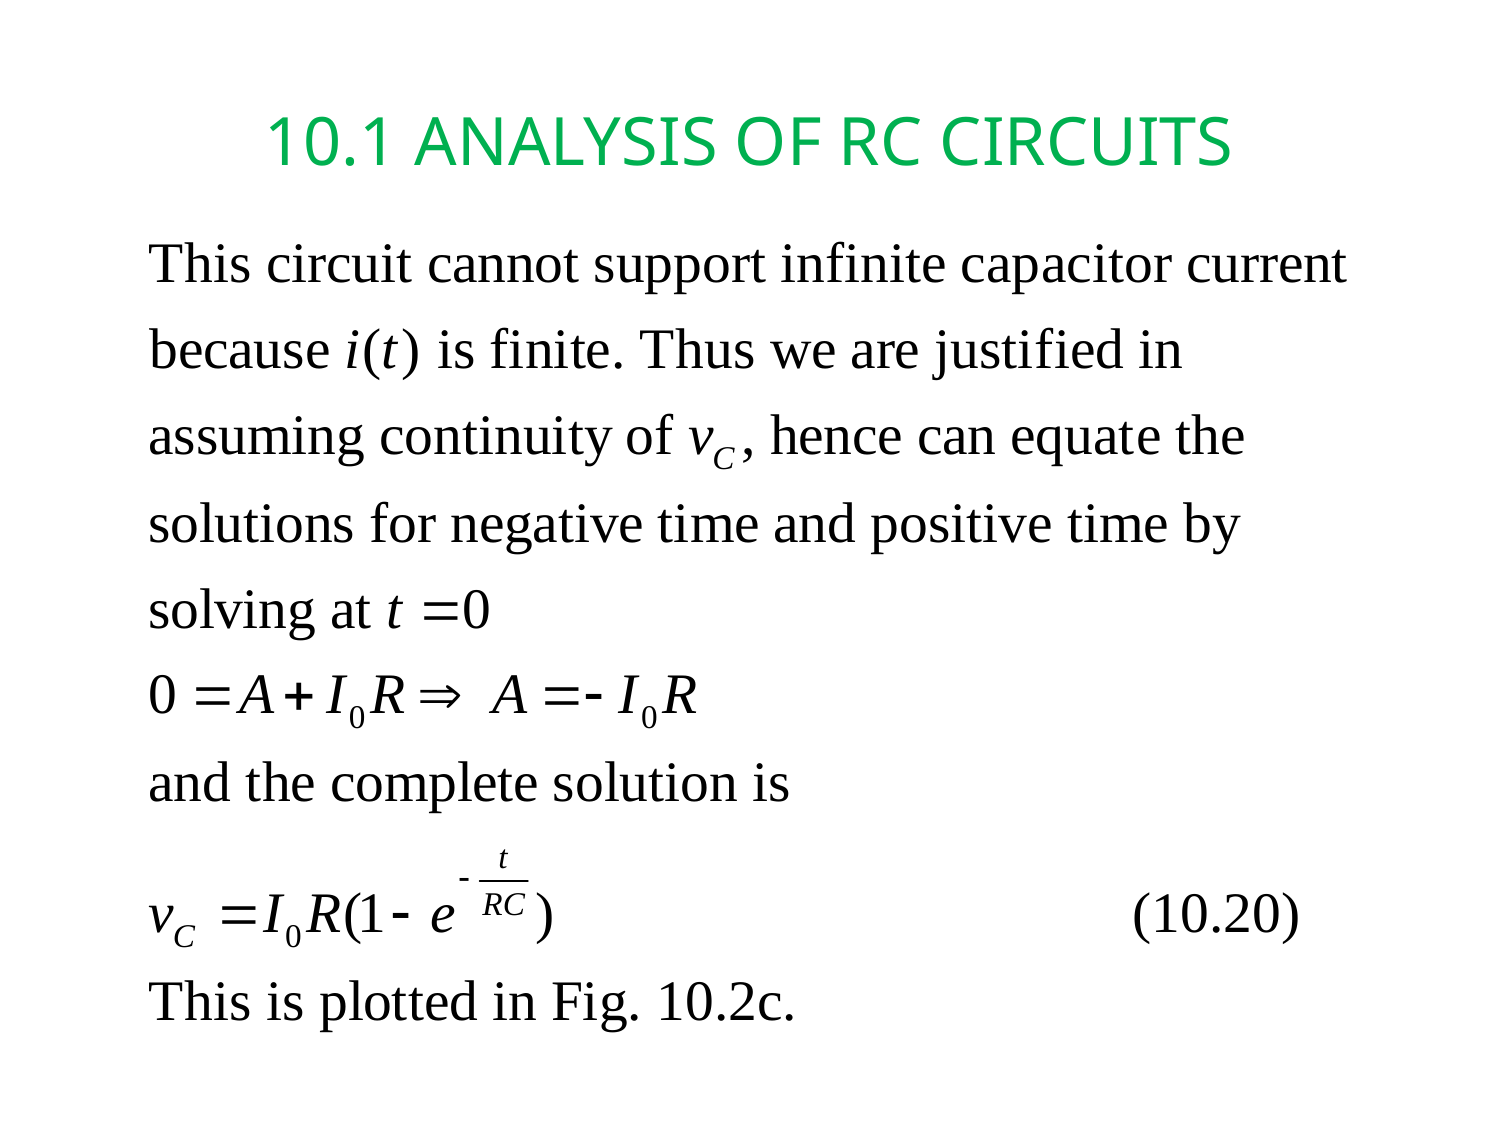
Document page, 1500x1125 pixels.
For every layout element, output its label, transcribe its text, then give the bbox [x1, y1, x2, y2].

title 10.1 ANALYSIS OF RC CIRCUITS [75, 45, 1425, 233]
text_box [140, 232, 1374, 1044]
